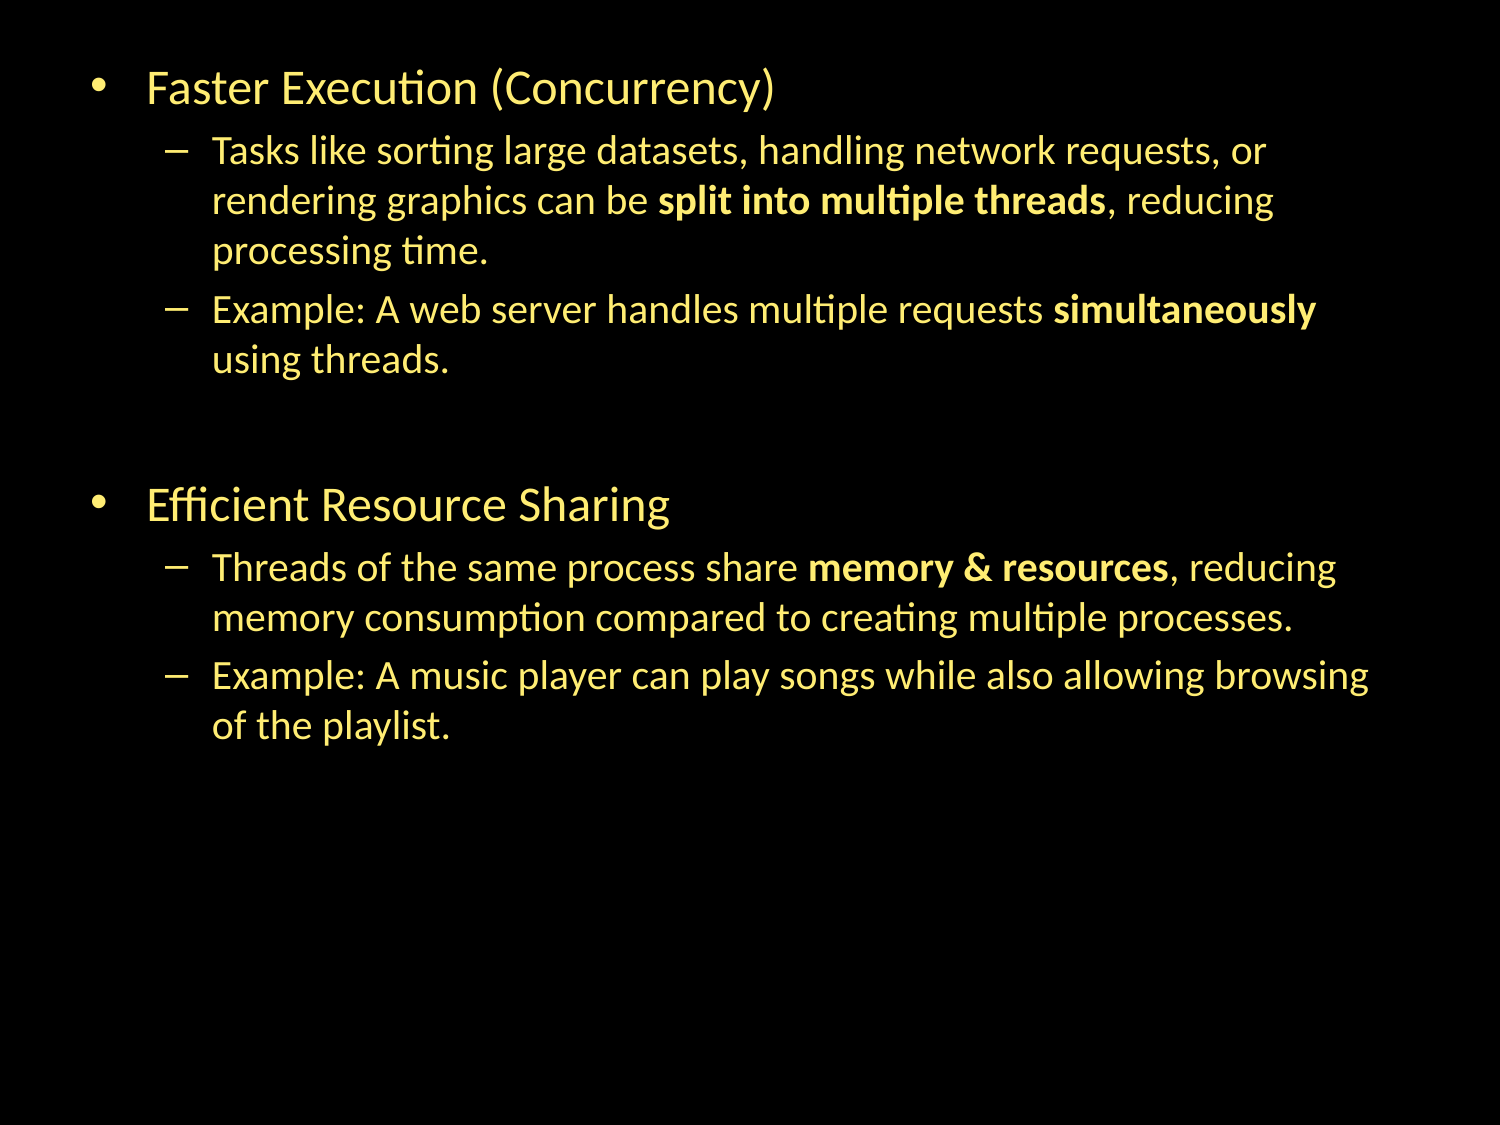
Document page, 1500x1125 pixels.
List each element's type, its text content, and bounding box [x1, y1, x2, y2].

list Faster Execution (Concurrency) Tasks like sorting large datasets, handling network requests, or rendering graphics can be split into multiple threads, reducing processing time. Example: A web server handles multiple requests simultaneously using threads. Efficient Resource Sharing Threads of the same process share memory & resources, reducing memory consumption compared to creating multiple processes. Example: A music player can play songs while also allowing browsing of the playlist. [75, 46, 1425, 1005]
